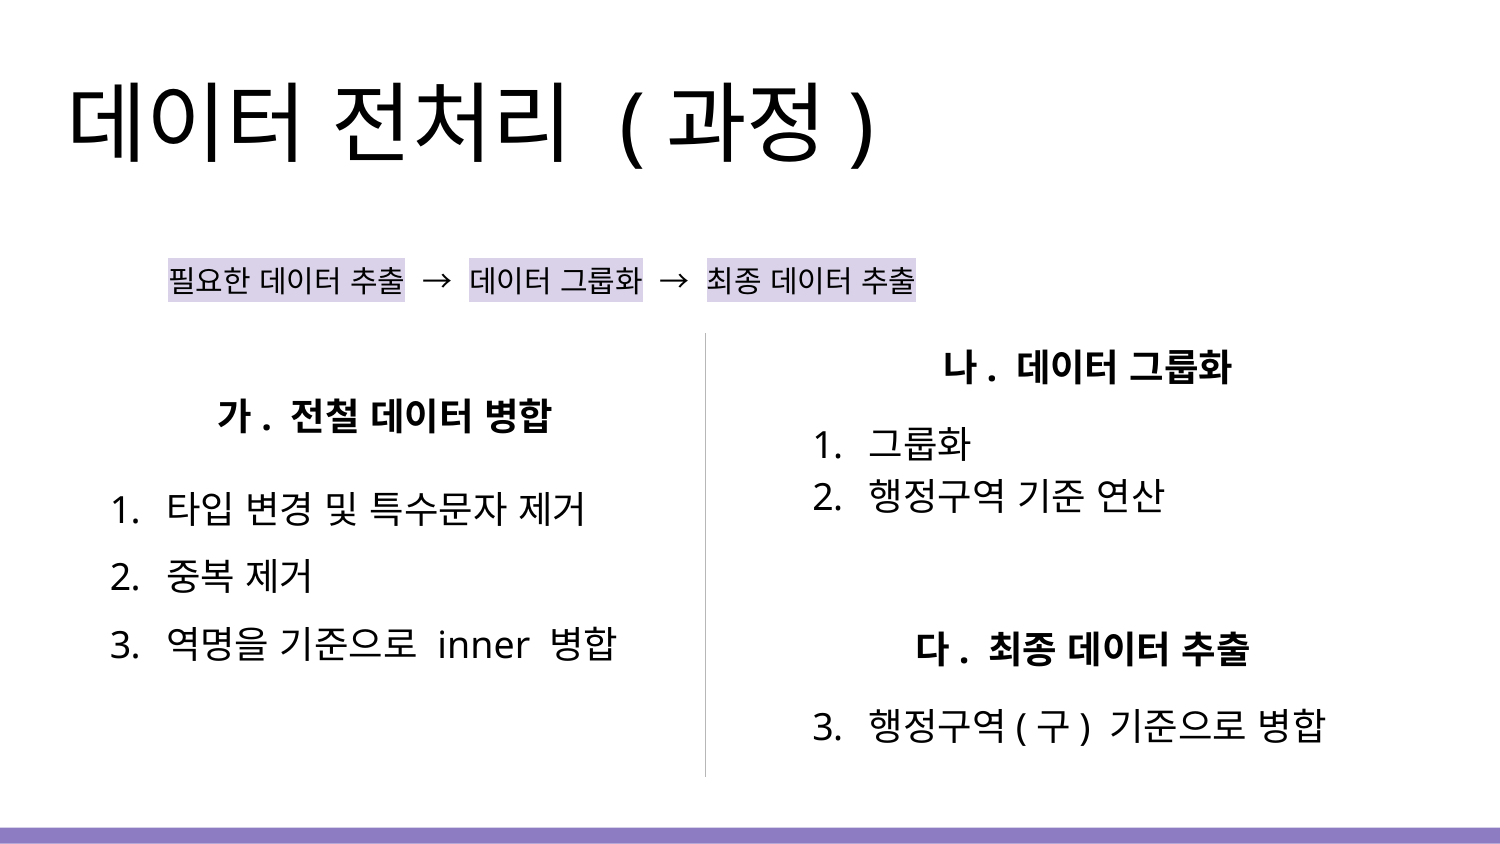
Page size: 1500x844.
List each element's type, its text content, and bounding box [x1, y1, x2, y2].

title 데이터 전처리 (과정) [51, 51, 1449, 189]
list 가. 전철 데이터 병합 타입 변경 및 특수문자 제거 중복 제거 역명을 기준으로 inner 병합 [76, 355, 696, 789]
list 필요한 데이터 추출 → 데이터 그룹화 → 최종 데이터 추출 [153, 229, 1500, 315]
list 나. 데이터 그룹화 그룹화 행정구역 기준 연산 다. 최종 데이터 추출 행정구역(구) 기준으로 병합 [778, 322, 1398, 801]
